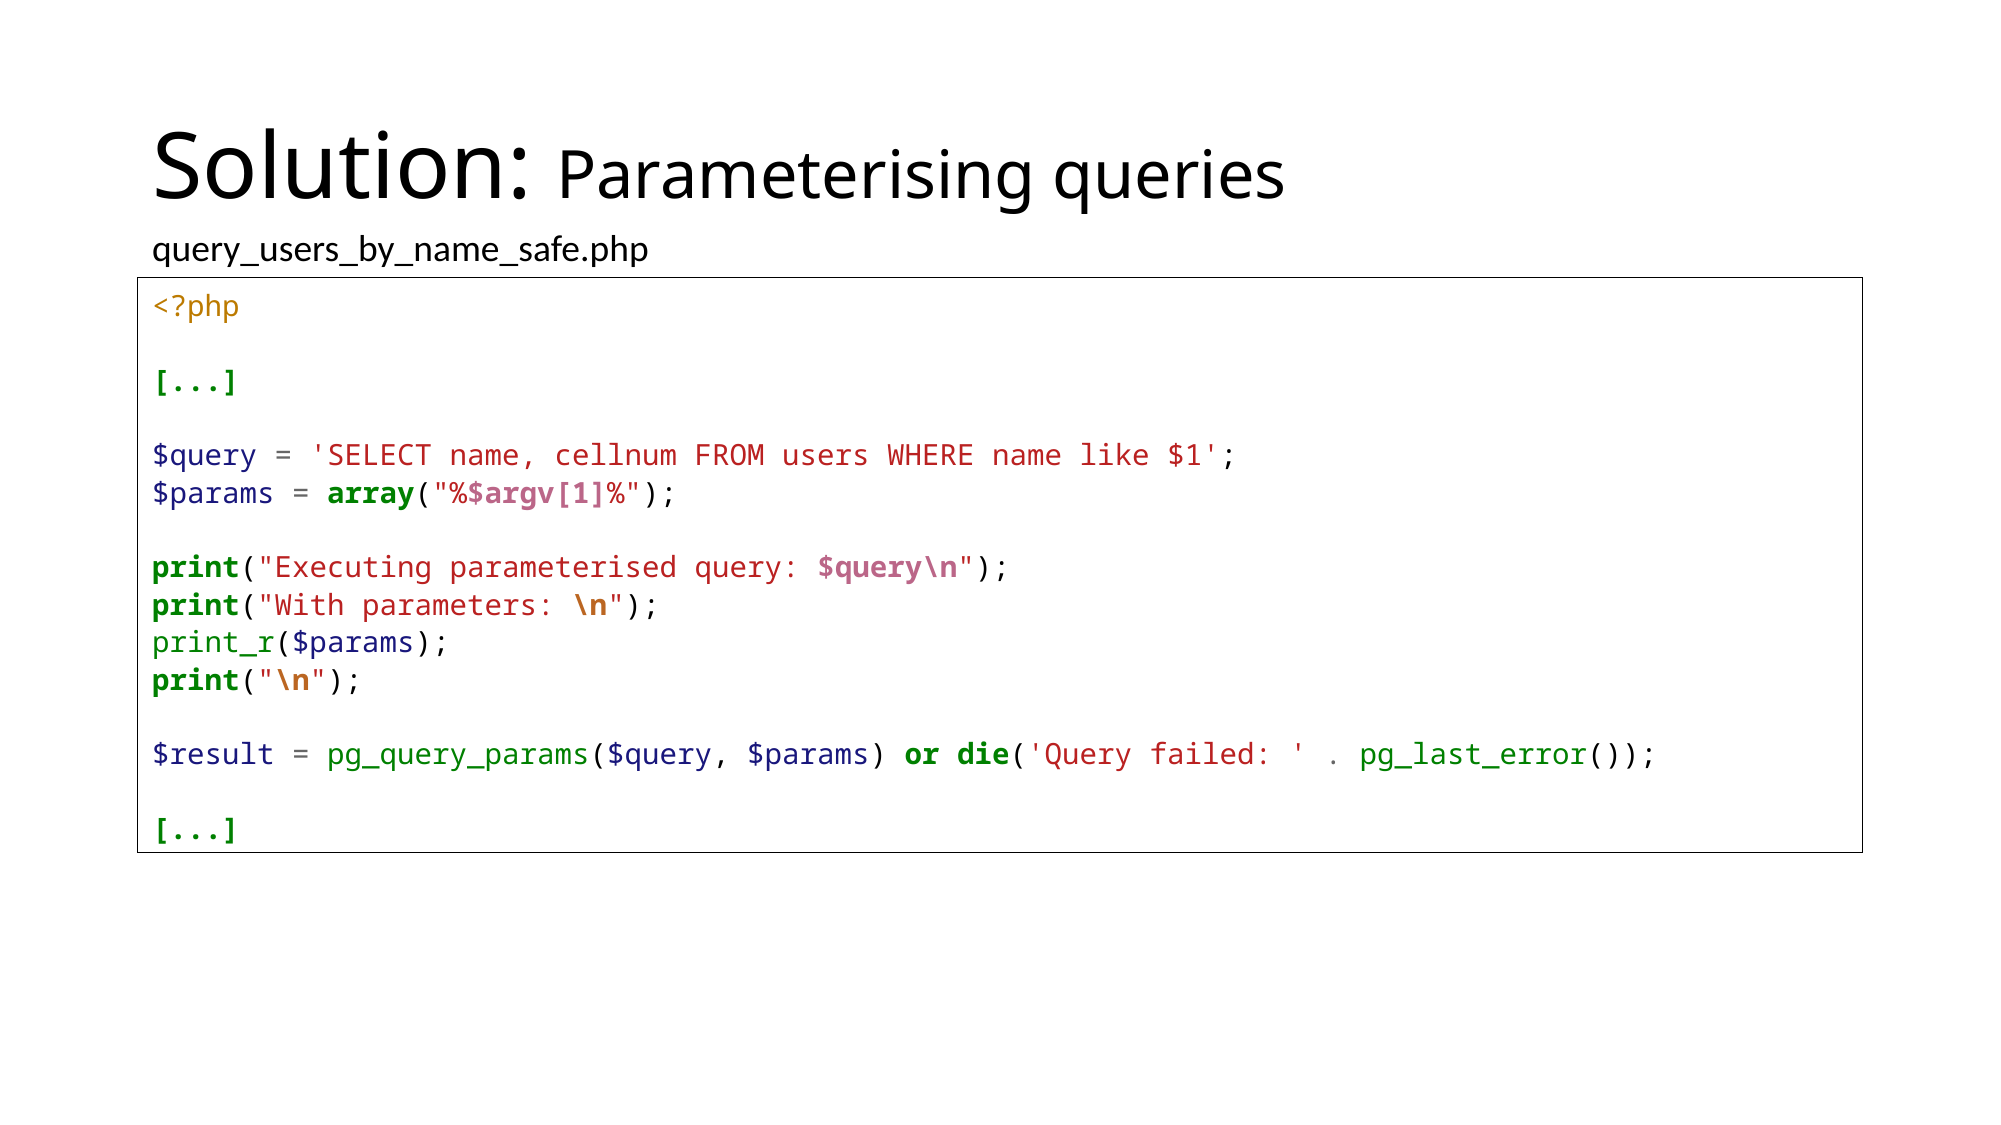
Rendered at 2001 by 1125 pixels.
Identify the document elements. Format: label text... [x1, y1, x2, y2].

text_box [137, 216, 1863, 860]
title Solution: Parameterising queries [137, 59, 1863, 216]
